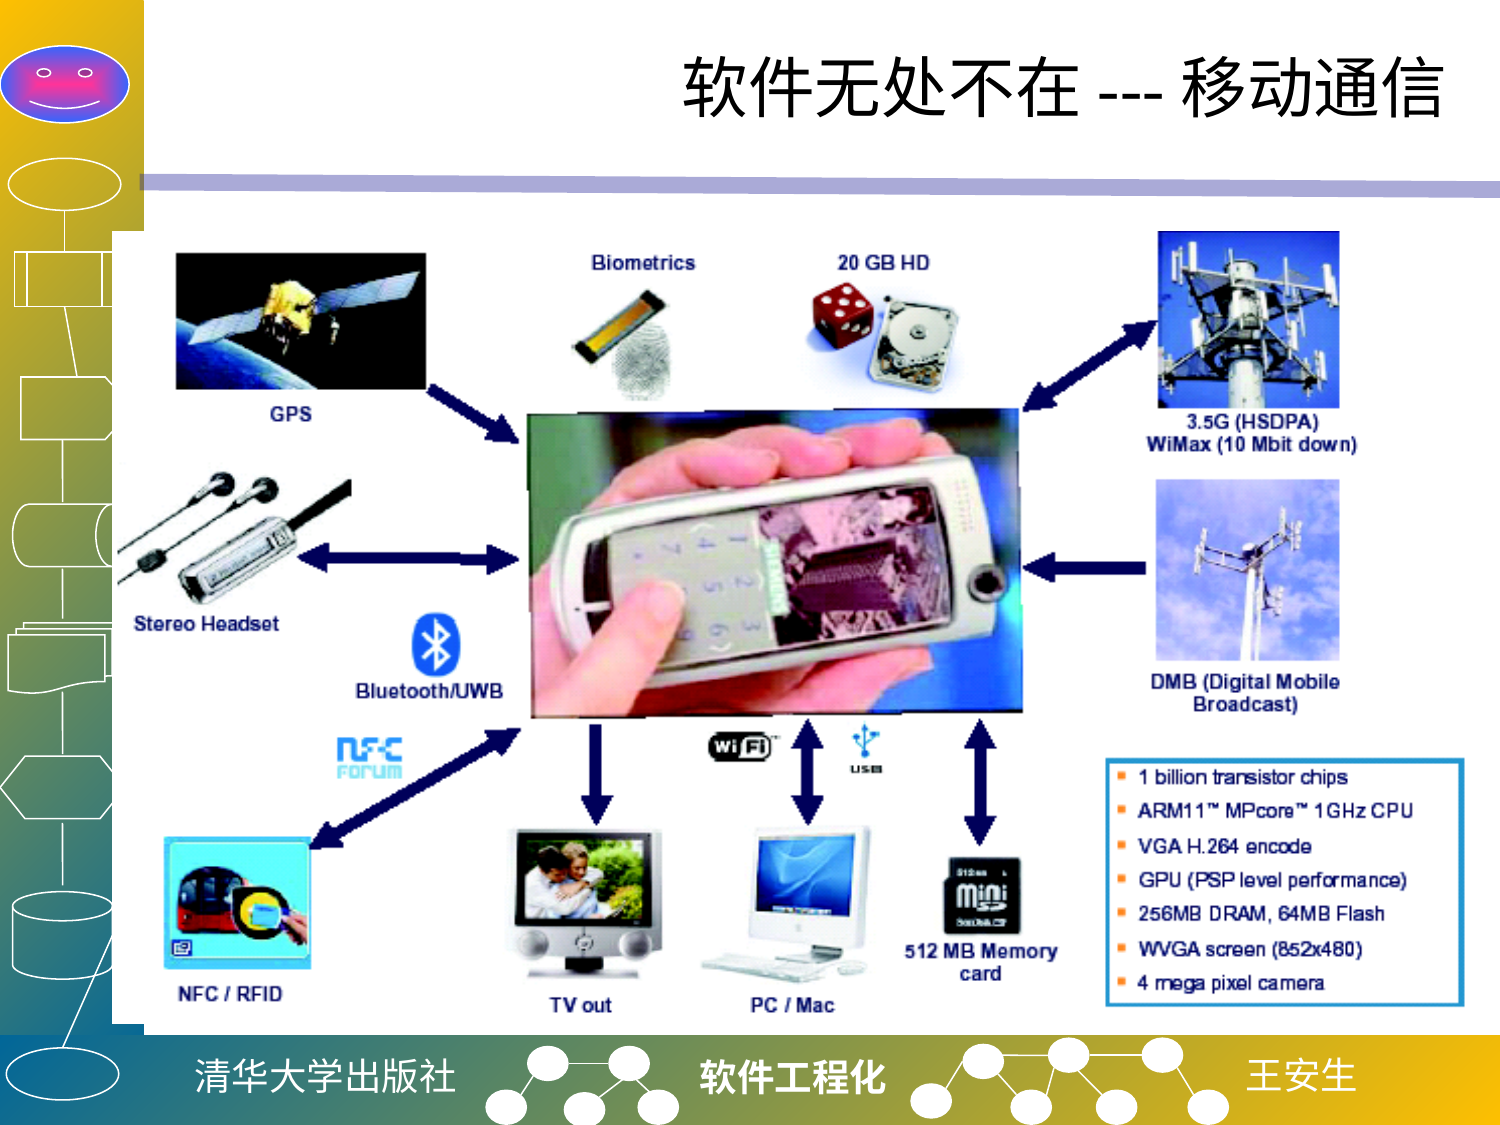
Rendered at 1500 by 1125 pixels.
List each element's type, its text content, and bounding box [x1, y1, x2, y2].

title 软件无处不在---移动通信 [187, 24, 1463, 147]
picture [111, 230, 1471, 1025]
